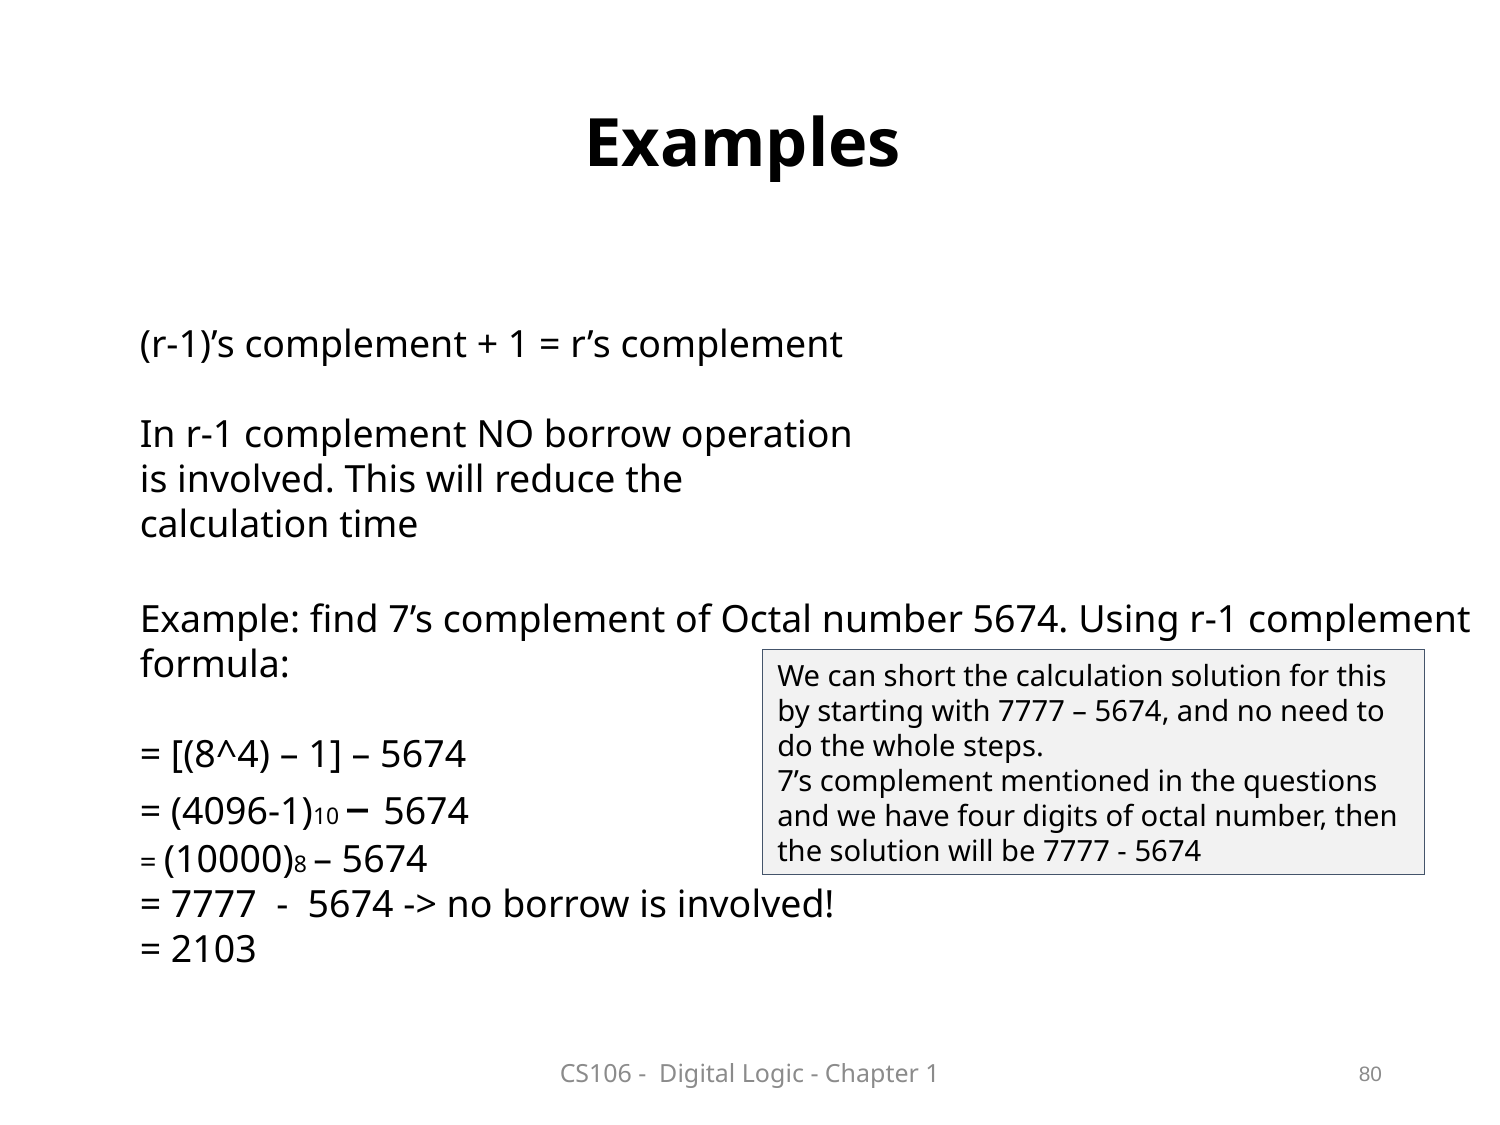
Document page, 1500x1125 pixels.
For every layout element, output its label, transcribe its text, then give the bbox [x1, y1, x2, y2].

text_box (r-1)’s complement + 1 = r’s complement In r-1 complement NO borrow operation is involved. This will reduce the calculation time [124, 312, 888, 553]
text_box Example: find 7’s complement of Octal number 5674. Using r-1 complement formula: = [(8^4) – 1] – 5674 = (4096-1)10 – 5674 = (10000)8 – 5674 = 7777 - 5674 -> no borrow is involved! = 2103 [125, 587, 1500, 978]
text_box Examples [569, 92, 917, 187]
footer CS106 - Digital Logic - Chapter 1 [496, 1042, 1004, 1103]
text_box We can short the calculation solution for this by starting with 7777 – 5674, and no need to do the whole steps. 7’s complement mentioned in the questions and we have four digits of octal number, then the solution will be 7777 - 5674 [762, 649, 1425, 875]
slide_number 80 [1059, 1042, 1397, 1103]
